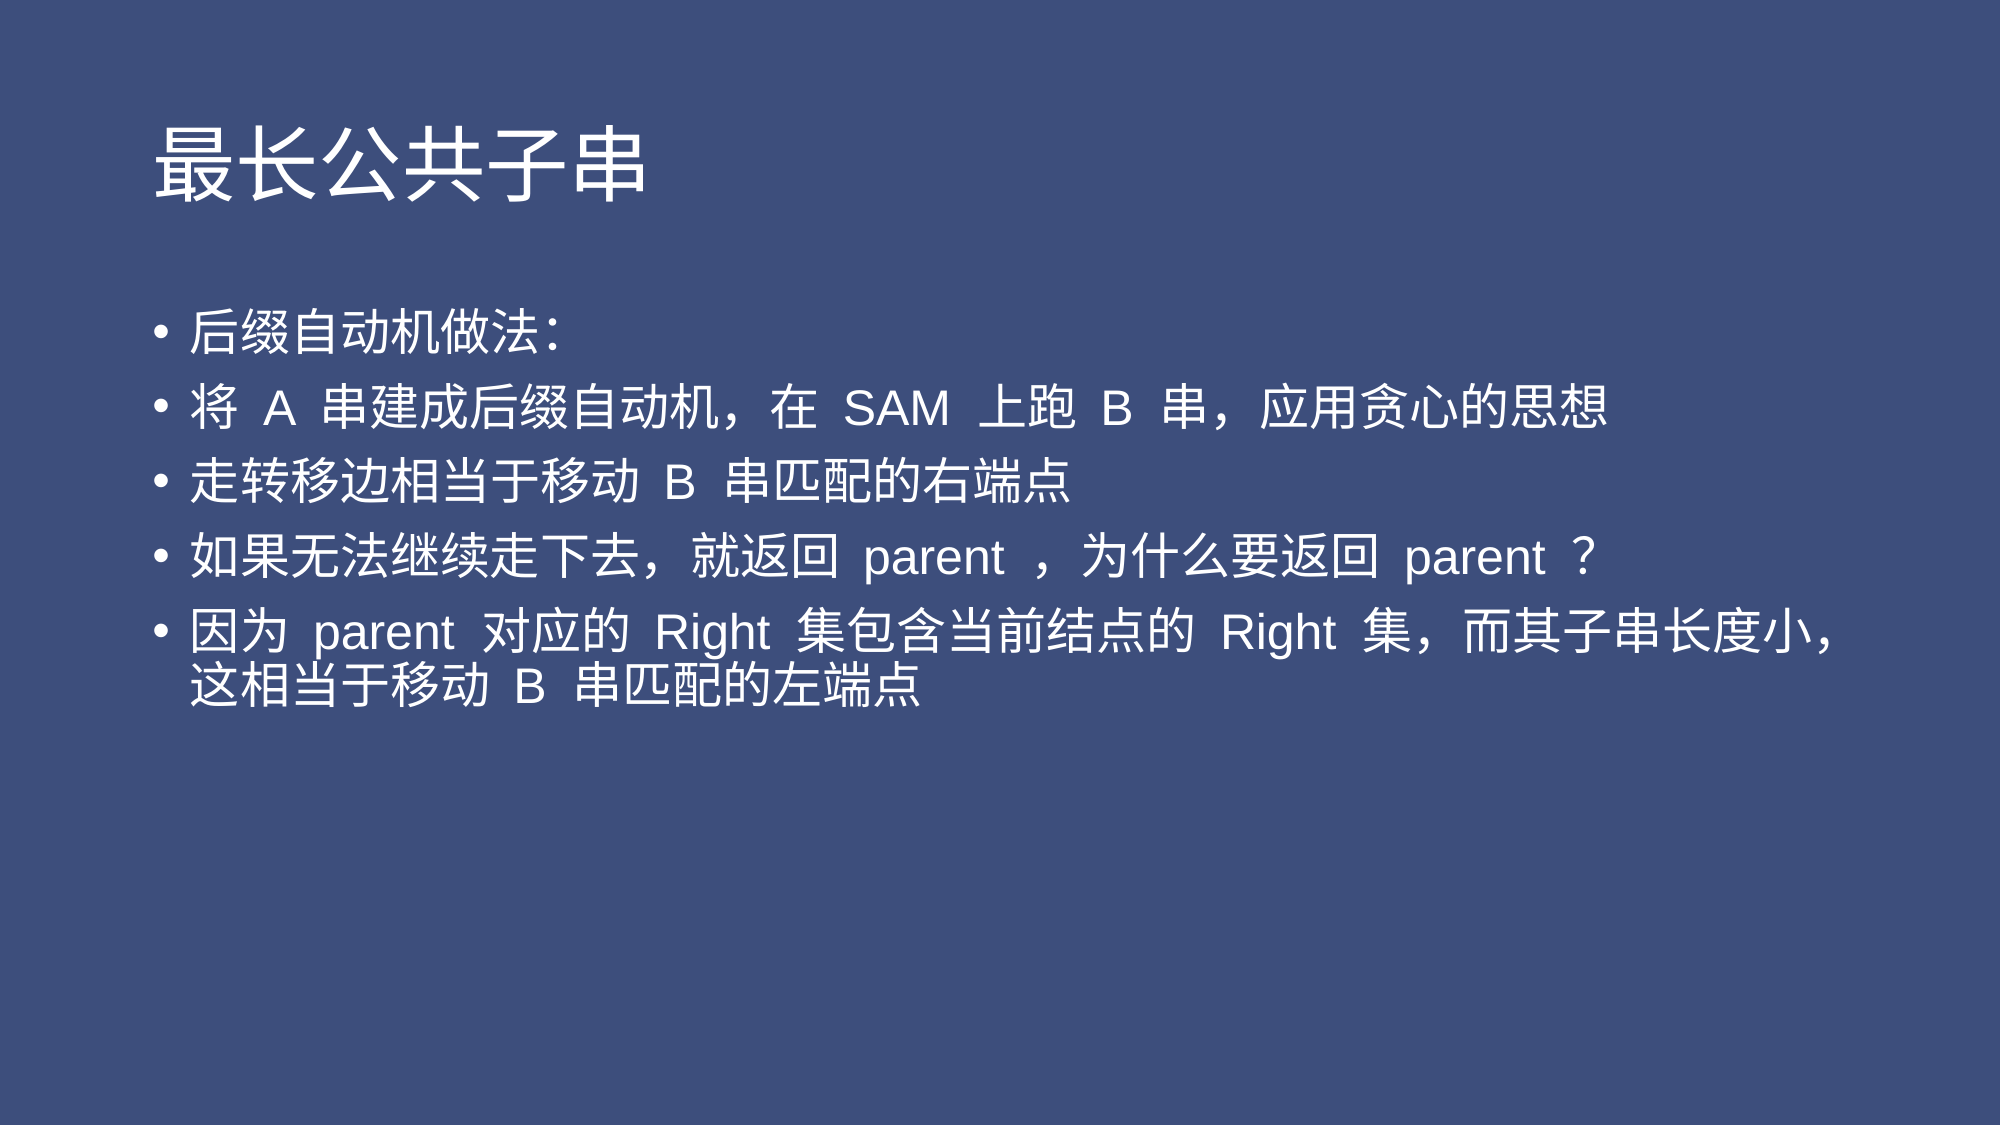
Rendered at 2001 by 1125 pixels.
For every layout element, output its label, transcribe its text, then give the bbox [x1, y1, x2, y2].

list 后缀自动机做法： 将 A 串建成后缀自动机，在 SAM 上跑 B 串，应用贪心的思想 走转移边相当于移动 B 串匹配的右端点 如果无法继续走下去，就返回 parent ，为什么要返回 parent ？ 因为 parent 对应的 Right 集包含当前结点的 Right 集，而其子串长度小，这相当于移动 B 串匹配的左端点 [137, 299, 1863, 1014]
title 最长公共子串 [137, 59, 1863, 278]
